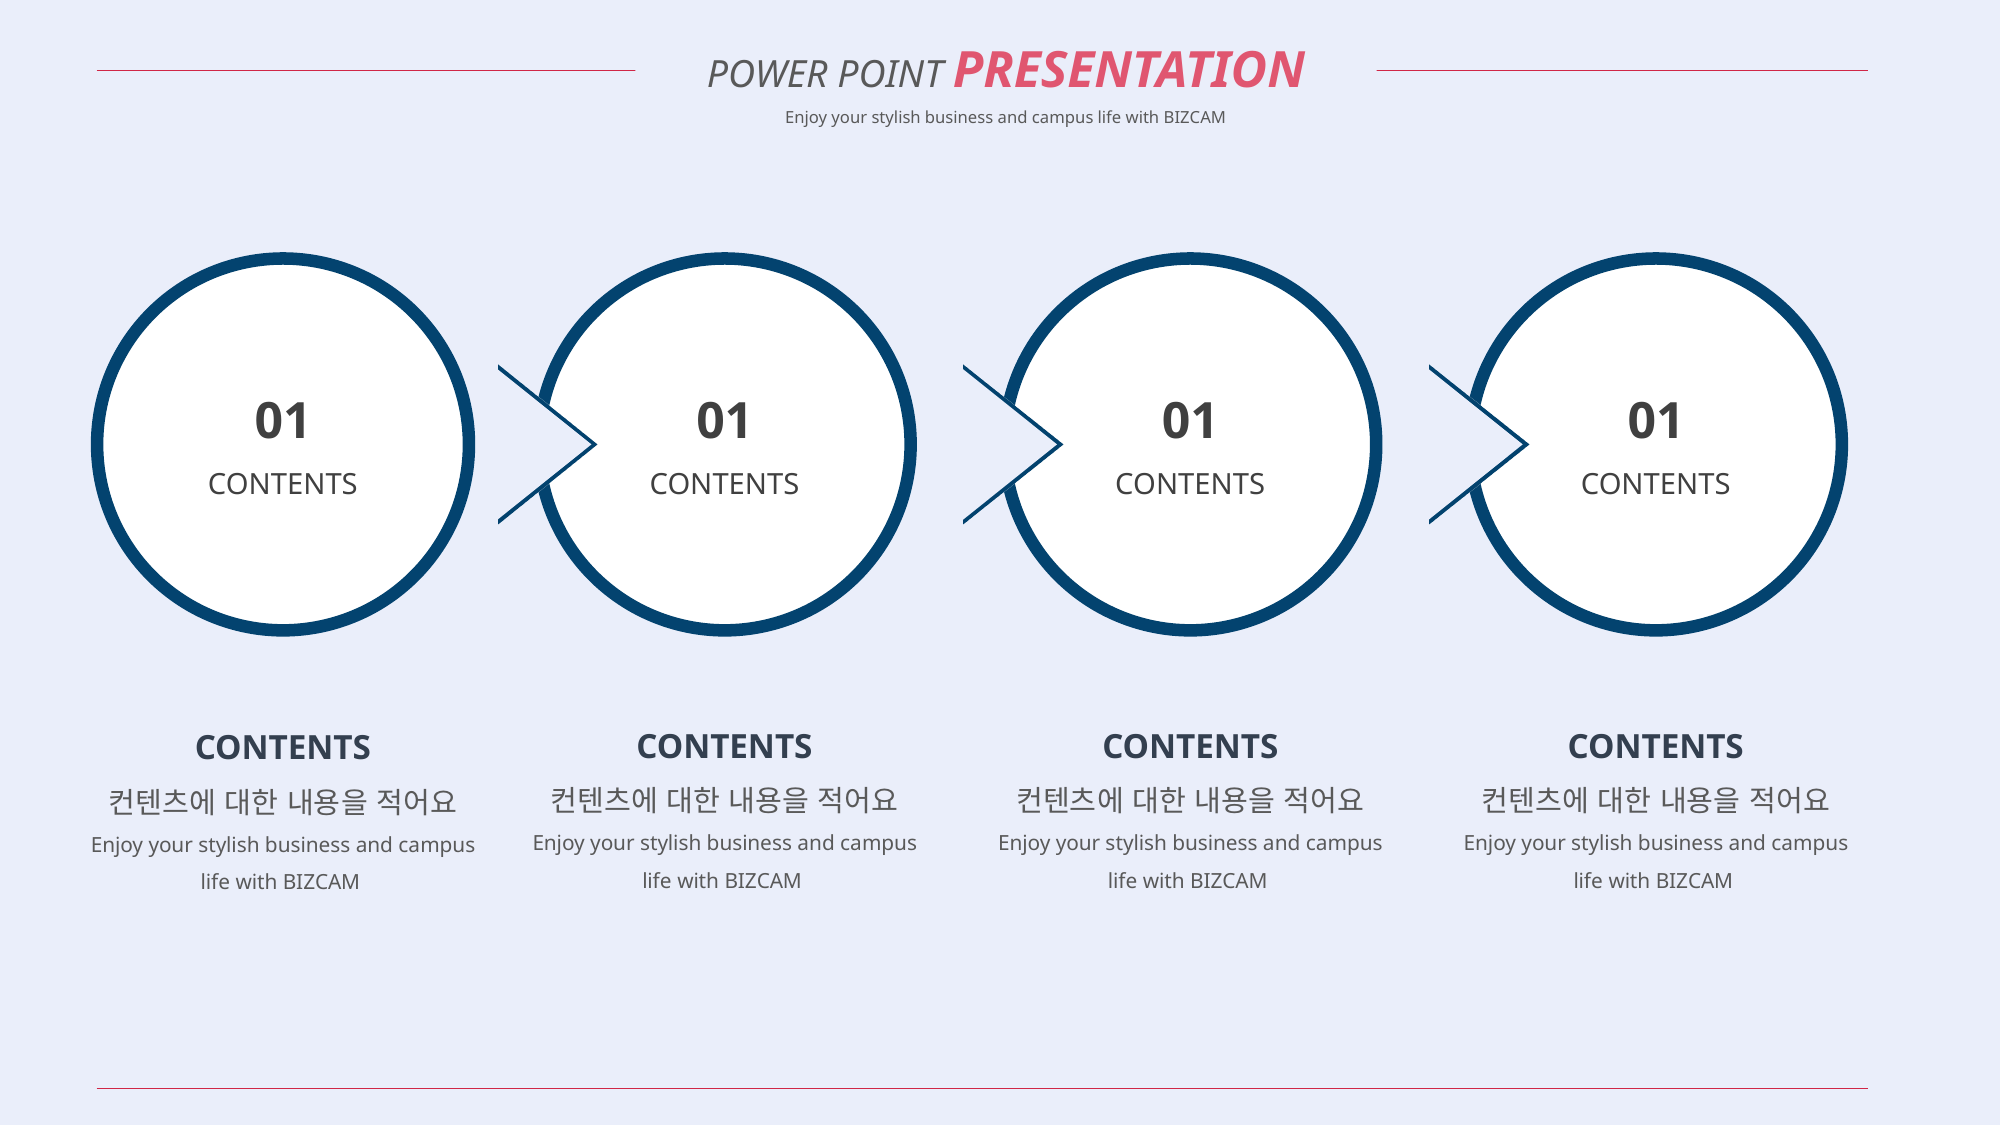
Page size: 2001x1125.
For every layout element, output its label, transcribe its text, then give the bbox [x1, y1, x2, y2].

text_box 01 CONTENTS [1474, 257, 1843, 632]
text_box 01 CONTENTS [543, 257, 912, 632]
text_box CONTENTS 컨텐츠에 대한 내용을 적어요 Enjoy your stylish business and campus life with BIZCAM [517, 697, 933, 900]
text_box [1422, 362, 1525, 527]
text_box 01 CONTENTS [96, 257, 470, 632]
text_box POWER POINT PRESENTATION Enjoy your stylish business and campus life with BIZCAM [635, 0, 1377, 69]
text_box CONTENTS 컨텐츠에 대한 내용을 적어요 Enjoy your stylish business and campus life with BIZCAM [1448, 697, 1864, 900]
text_box [490, 362, 594, 527]
text_box 01 CONTENTS [1009, 257, 1378, 632]
text_box CONTENTS 컨텐츠에 대한 내용을 적어요 Enjoy your stylish business and campus life with BIZCAM [982, 697, 1398, 900]
text_box CONTENTS 컨텐츠에 대한 내용을 적어요 Enjoy your stylish business and campus life with BIZCAM [75, 699, 491, 902]
text_box POWER POINT PRESENTATION Enjoy your stylish business and campus life with BIZCAM [635, 71, 1377, 135]
text_box [956, 362, 1059, 527]
